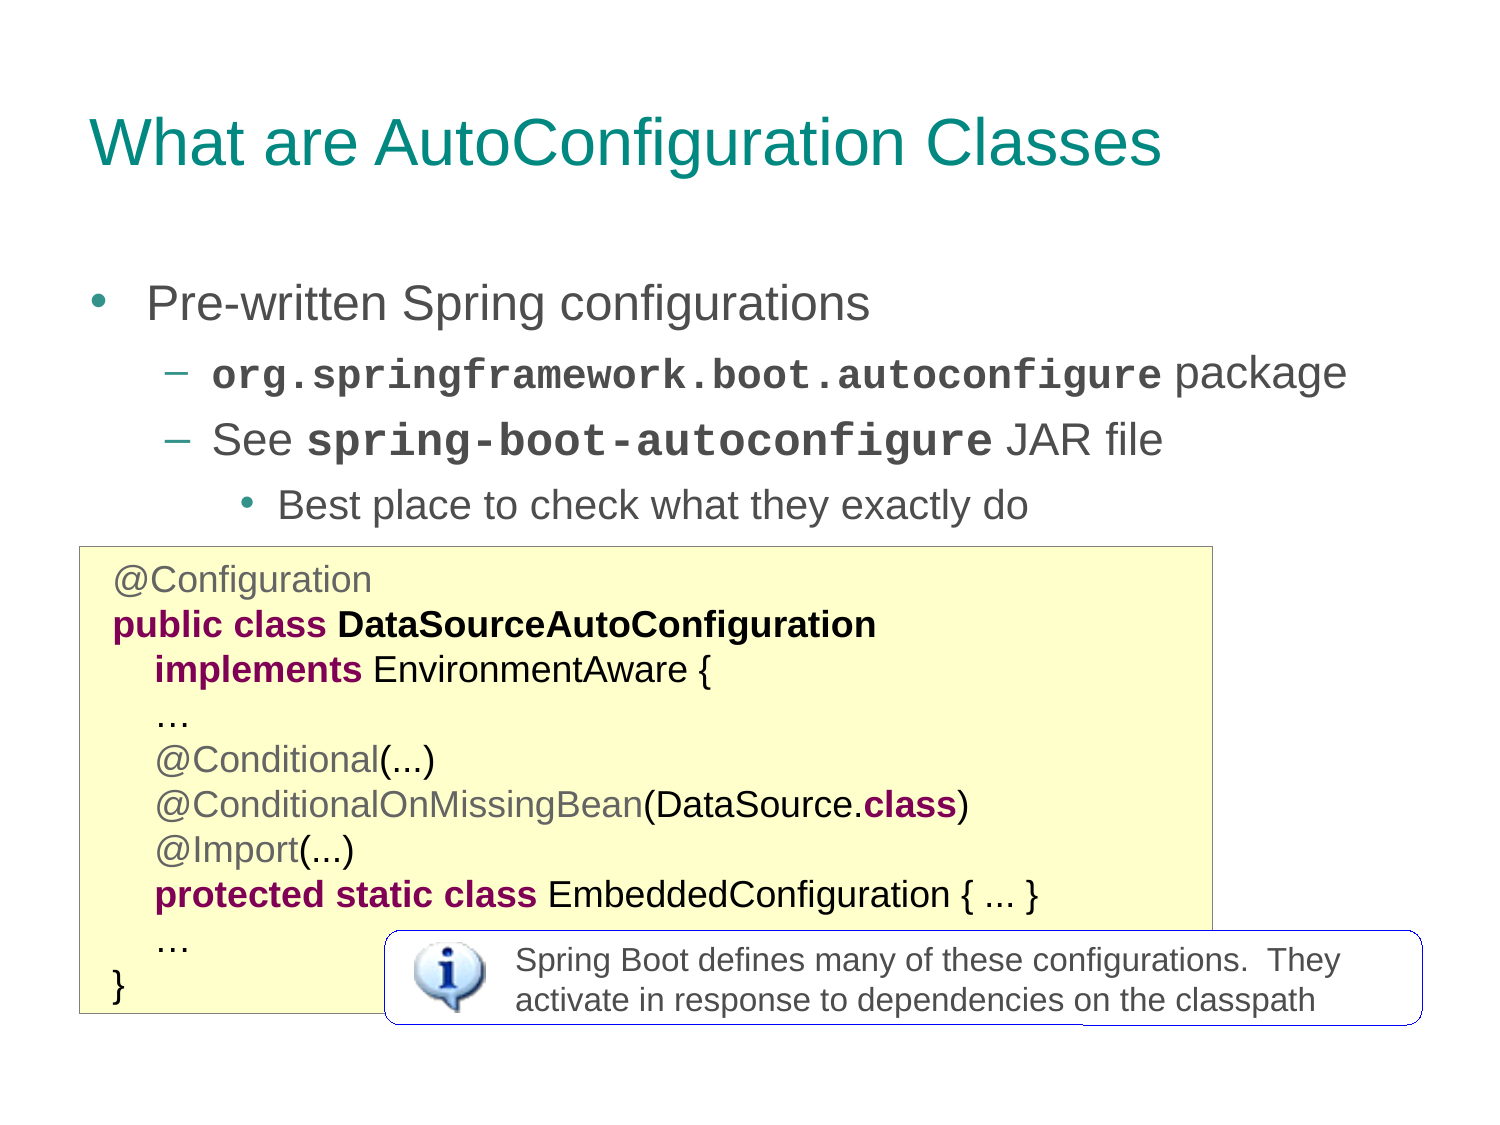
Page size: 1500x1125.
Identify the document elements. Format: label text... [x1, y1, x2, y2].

list Pre-written Spring configurations org.springframework.boot.autoconfigure package See spring-boot-autoconfigure JAR file Best place to check what they exactly do [75, 262, 1425, 931]
title What are AutoConfiguration Classes [75, 45, 1425, 233]
text_box @Configuration public class DataSourceAutoConfiguration implements EnvironmentAware { … @Conditional(...) @ConditionalOnMissingBean(DataSource.class) @Import(...) protected static class EmbeddedConfiguration { ... } … } [79, 546, 1213, 1014]
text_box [384, 930, 1423, 1026]
